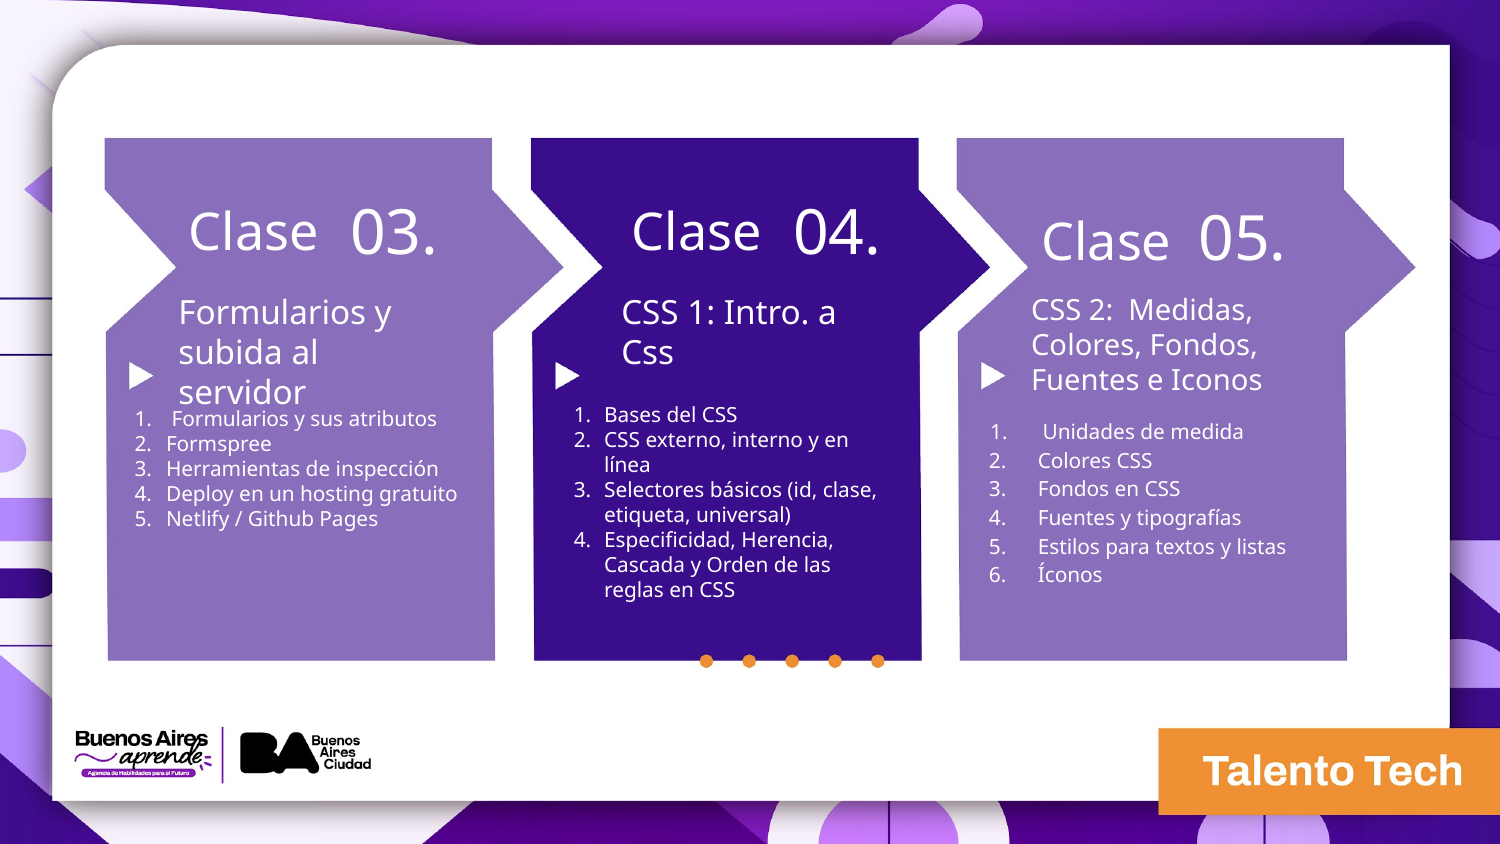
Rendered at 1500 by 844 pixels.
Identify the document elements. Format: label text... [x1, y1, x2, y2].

text_box Unidades de medida Colores CSS Fondos en CSS Fuentes y tipografías Estilos para textos y listas Íconos [947, 378, 1326, 721]
text_box Clase [616, 183, 778, 276]
text_box CSS 1: Intro. a Css [606, 276, 901, 362]
text_box Bases del CSS CSS externo, interno y en línea Selectores básicos (id, clase, etiqueta, universal) Especificidad, Herencia, Cascada y Orden de las reglas en CSS [531, 361, 910, 738]
text_box Clase [174, 183, 335, 276]
text_box Formularios y subida al servidor [163, 276, 458, 362]
text_box Clase 05. [1026, 183, 1322, 276]
text_box Formularios y sus atributos Formspree Herramientas de inspección Deploy en un hosting gratuito Netlify / Github Pages [93, 390, 493, 614]
text_box 04. [778, 176, 919, 282]
text_box 03. [335, 176, 476, 282]
text_box CSS 2: Medidas, Colores, Fondos, Fuentes e Iconos [1016, 276, 1322, 399]
picture [0, 0, 1500, 844]
